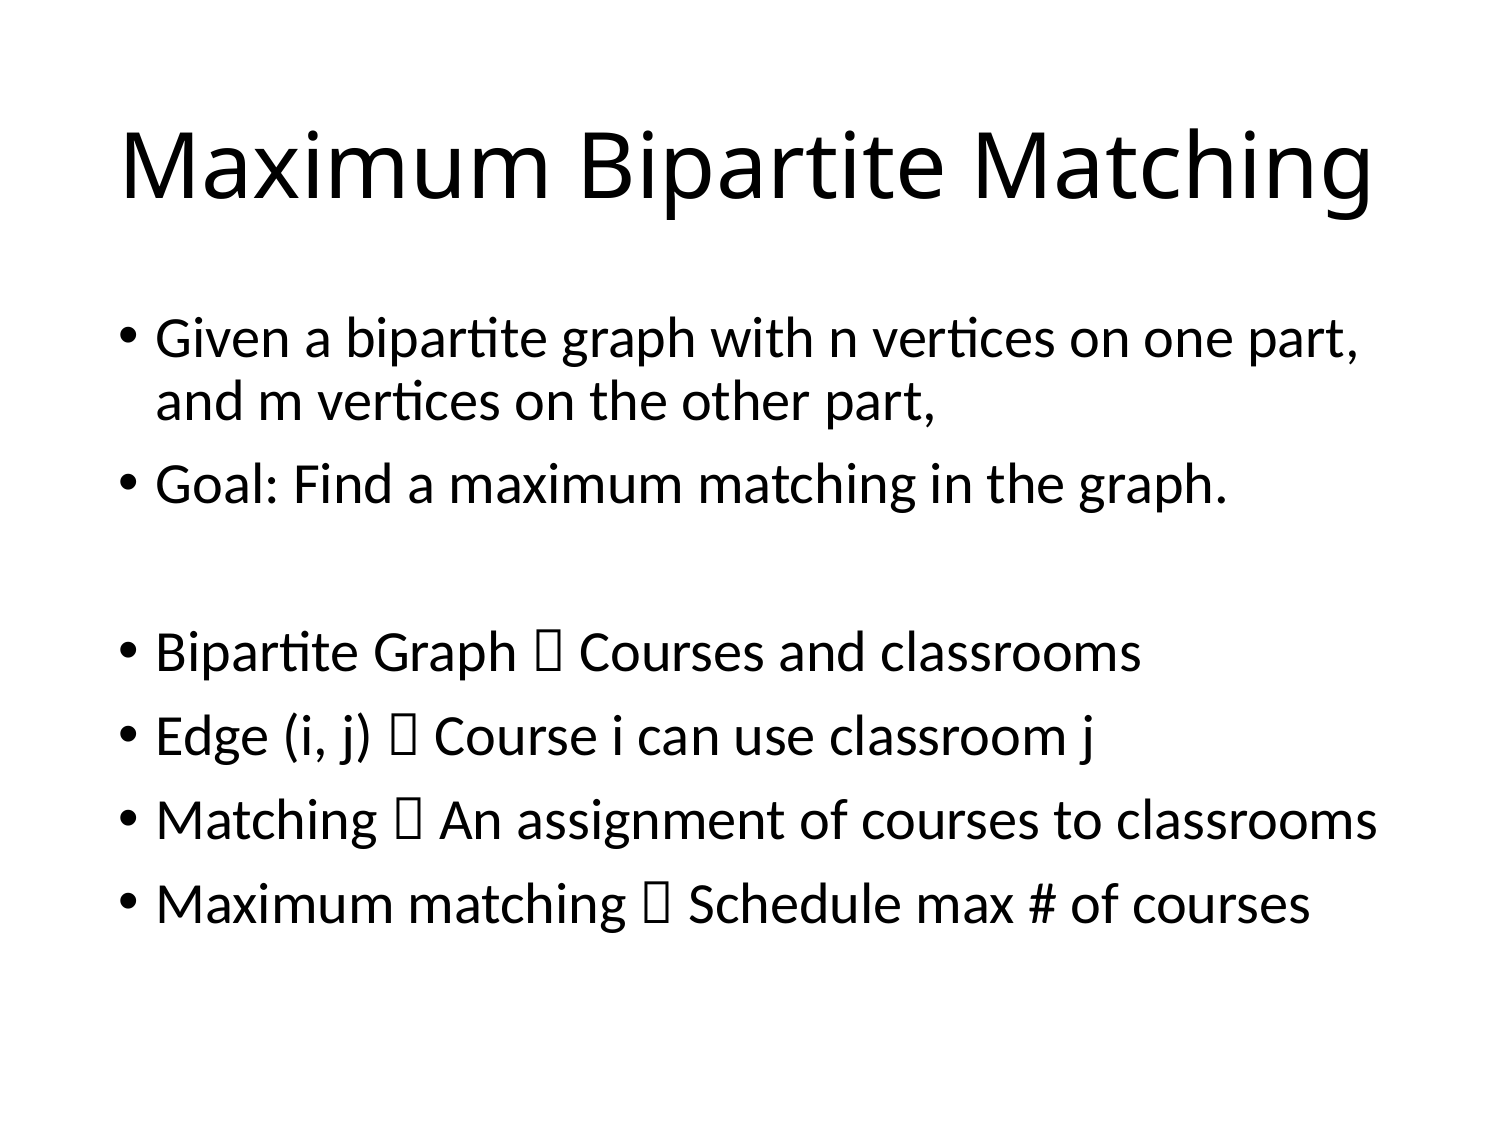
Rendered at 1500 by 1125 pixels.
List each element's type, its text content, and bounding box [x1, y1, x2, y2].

list Given a bipartite graph with n vertices on one part, and m vertices on the other part, Goal: Find a maximum matching in the graph. Bipartite Graph  Courses and classrooms Edge (i, j)  Course i can use classroom j Matching  An assignment of courses to classrooms Maximum matching  Schedule max # of courses [103, 299, 1438, 1014]
title Maximum Bipartite Matching [103, 59, 1397, 278]
